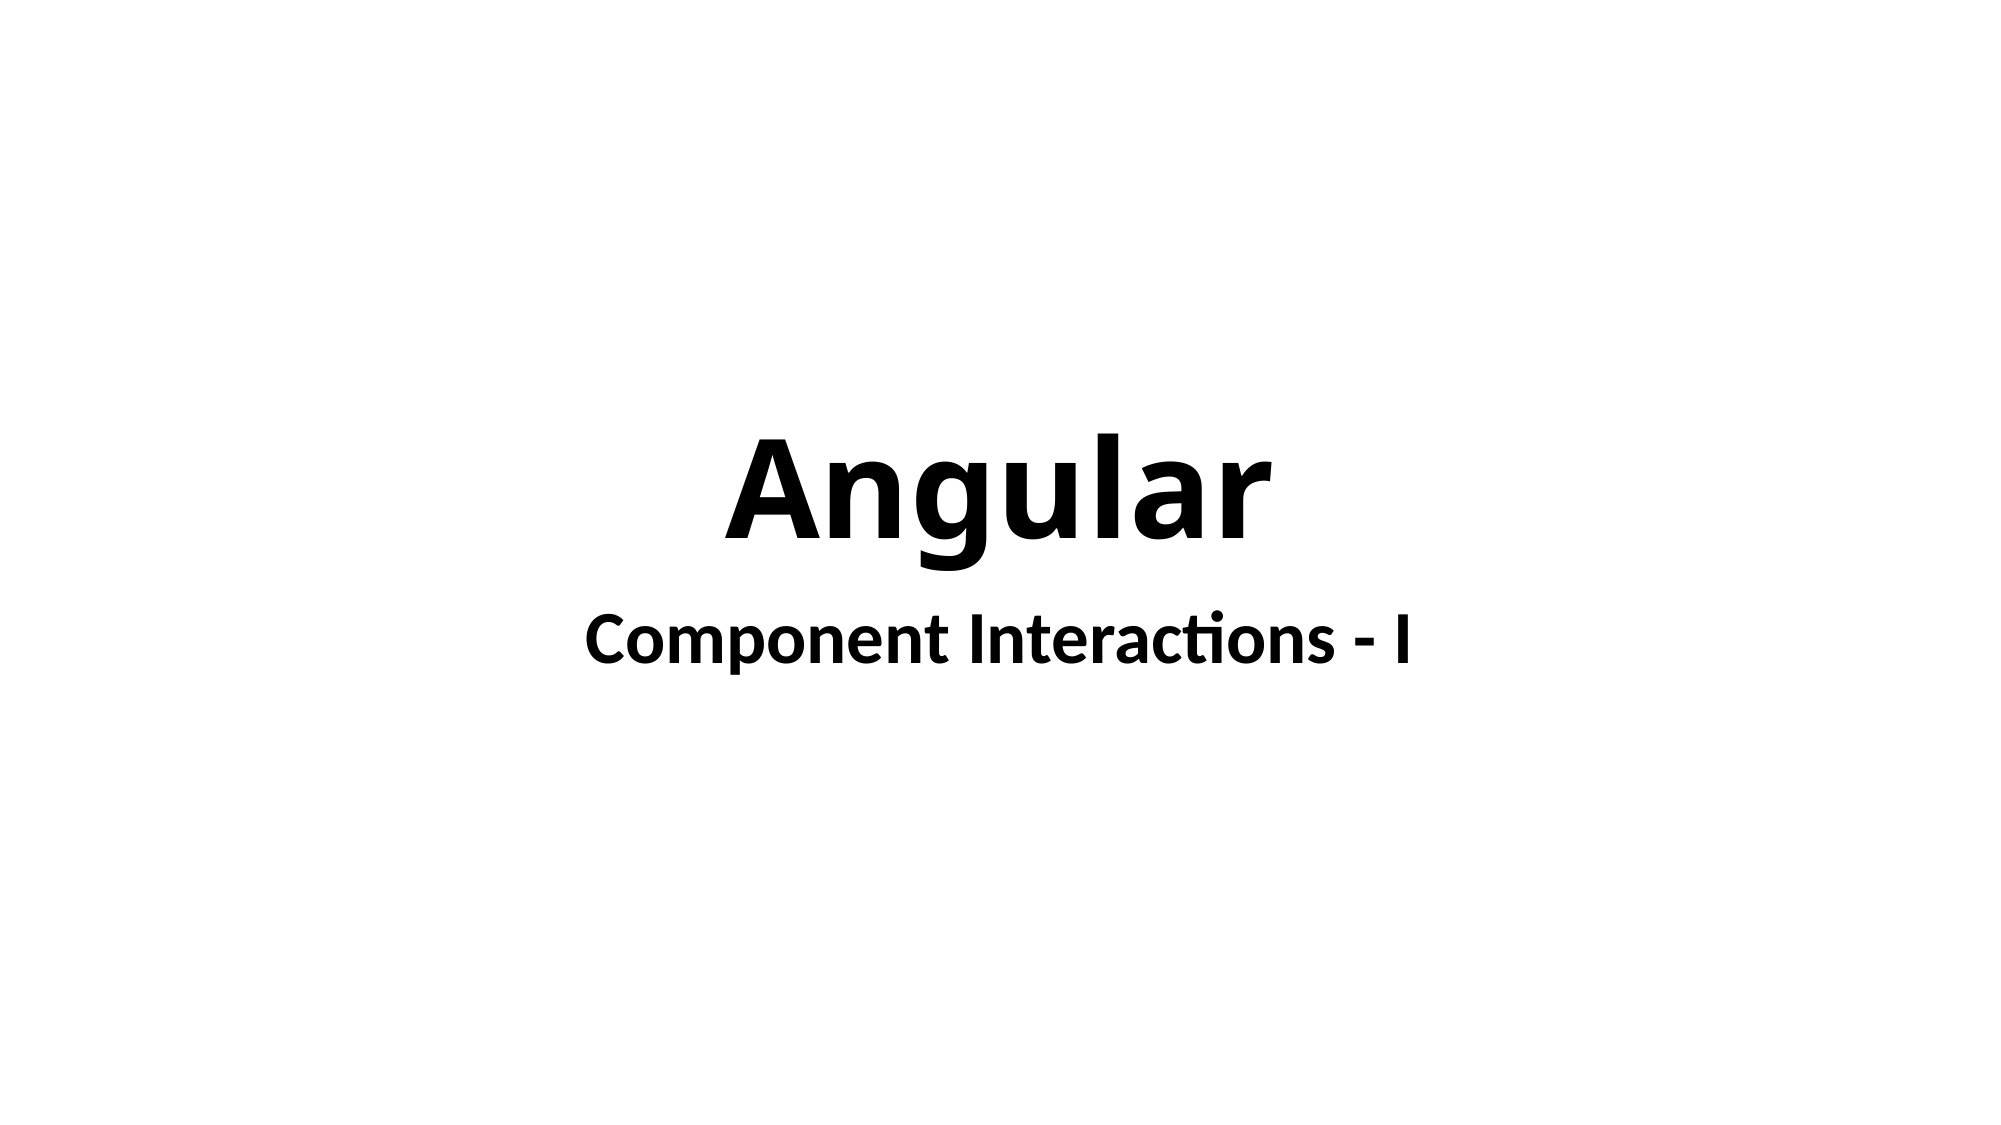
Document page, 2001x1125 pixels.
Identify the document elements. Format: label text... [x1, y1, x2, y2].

subtitle Component Interactions - I [249, 590, 1750, 863]
title Angular [249, 184, 1750, 576]
